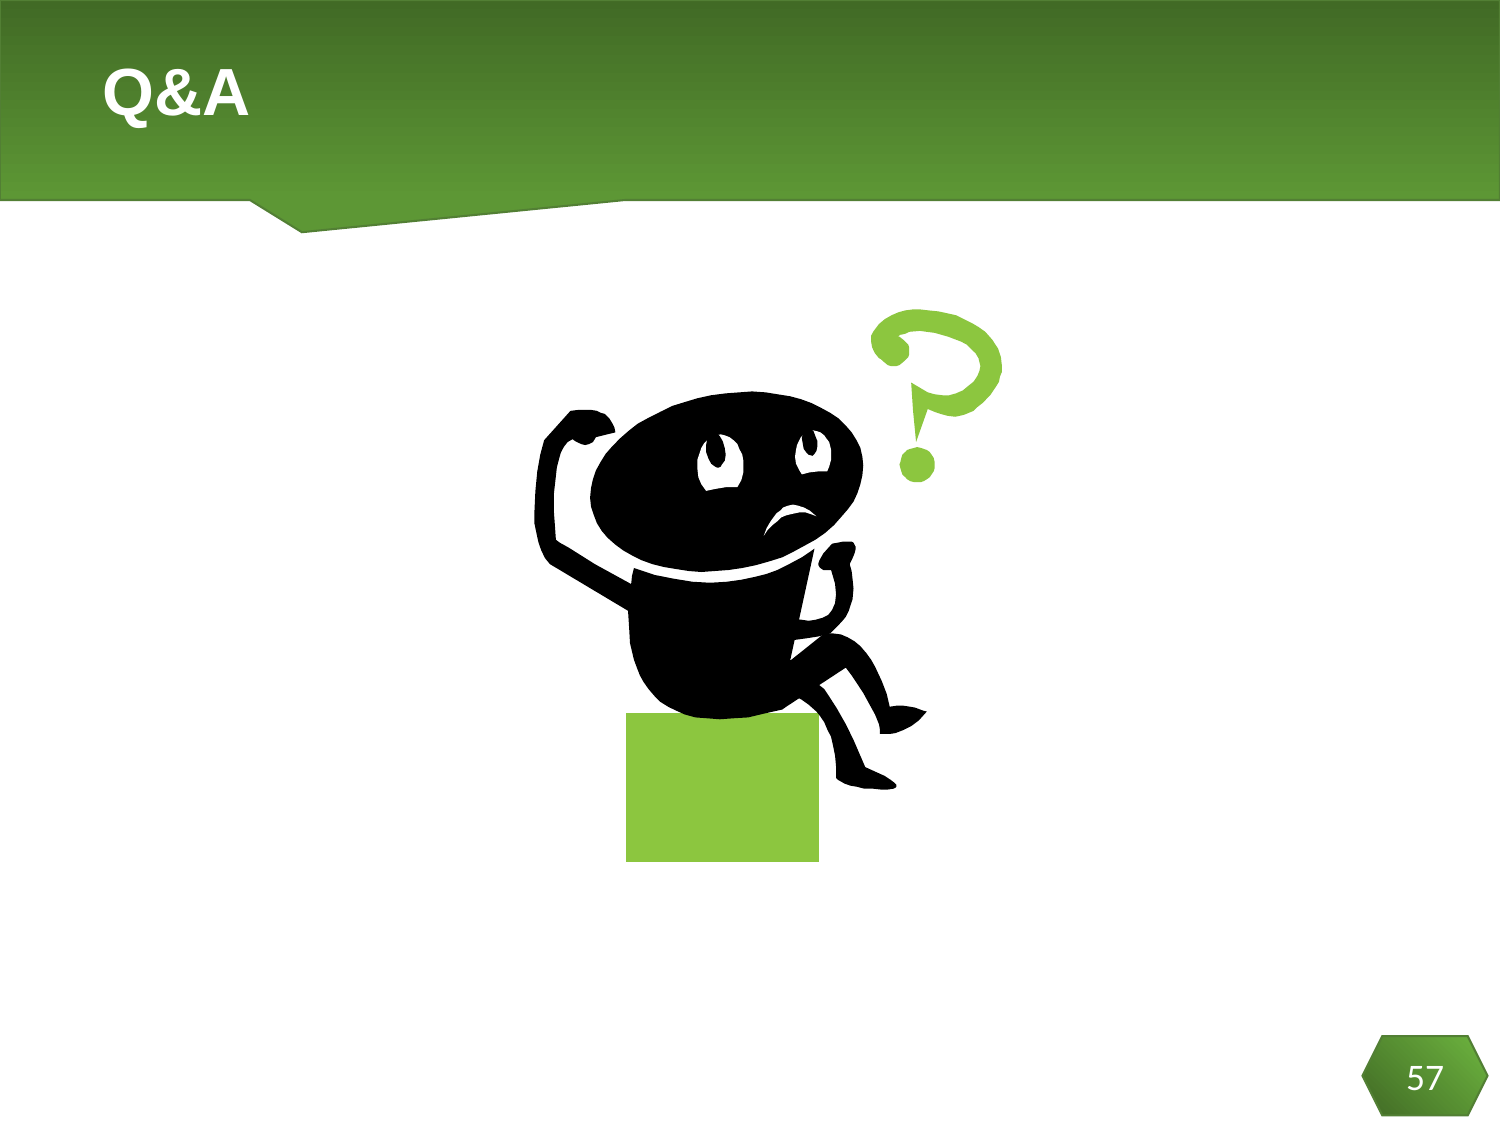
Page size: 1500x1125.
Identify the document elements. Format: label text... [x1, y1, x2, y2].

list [534, 309, 1002, 862]
title Q&A [87, 12, 1413, 175]
